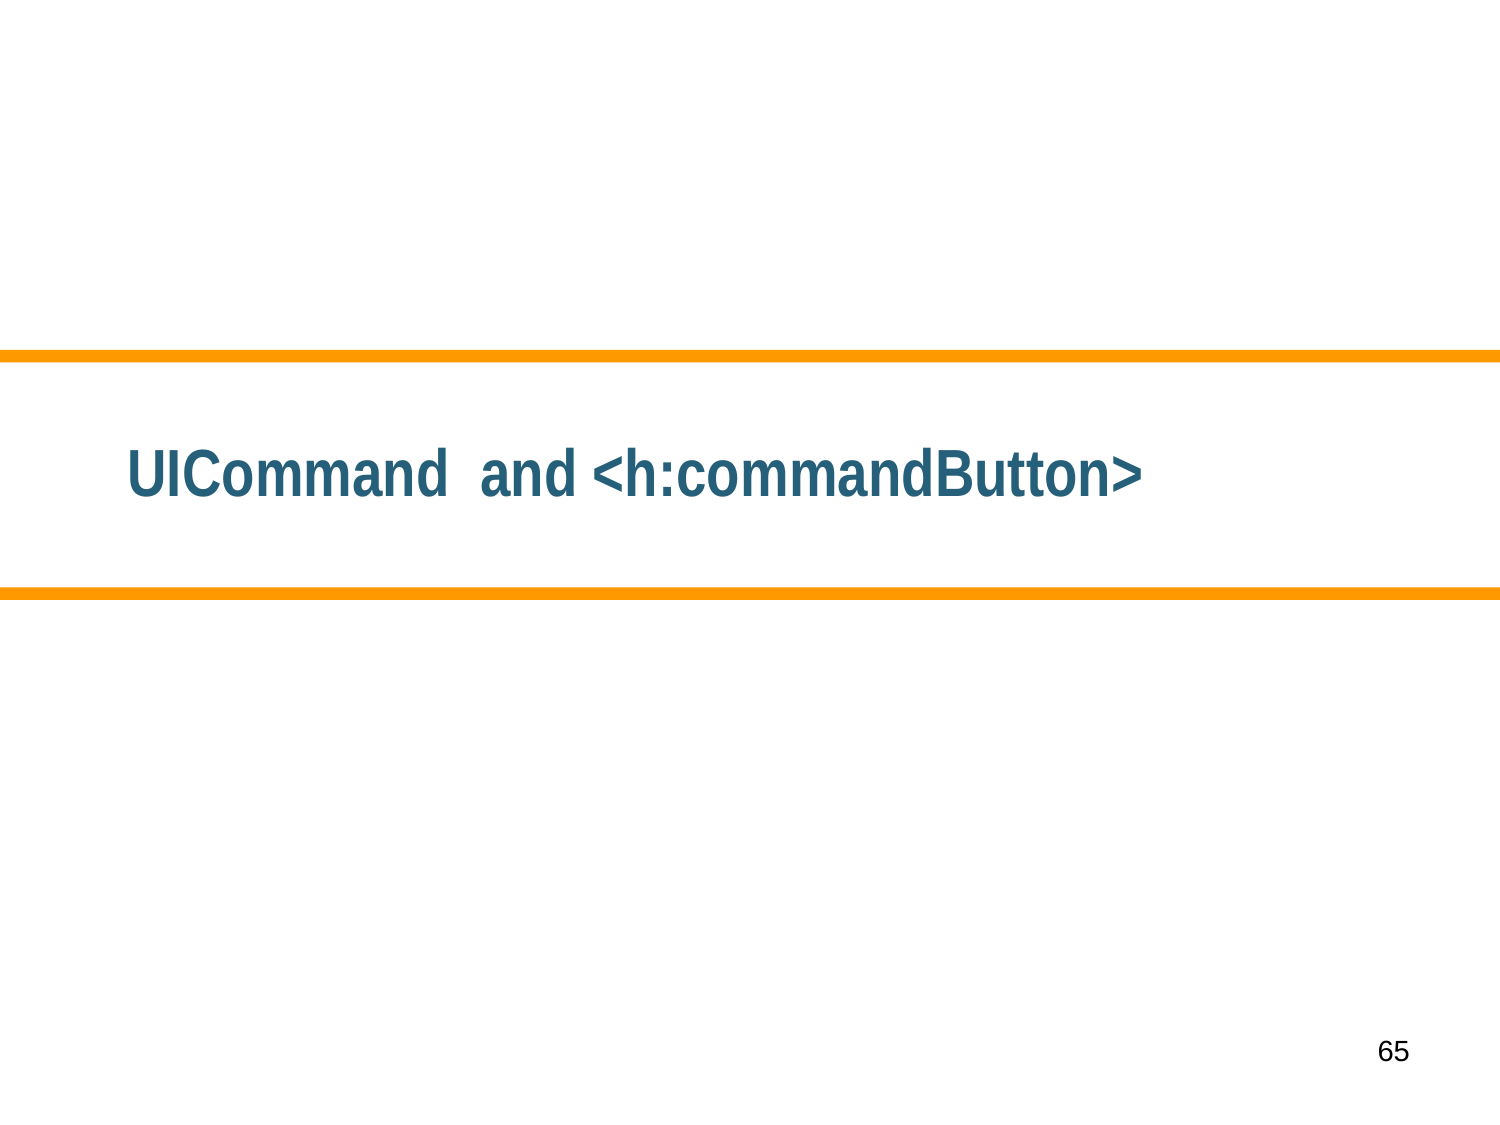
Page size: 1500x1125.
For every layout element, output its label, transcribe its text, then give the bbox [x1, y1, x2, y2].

title UICommand and <h:commandButton> [112, 349, 1388, 591]
slide_number 65 [1074, 1024, 1426, 1103]
